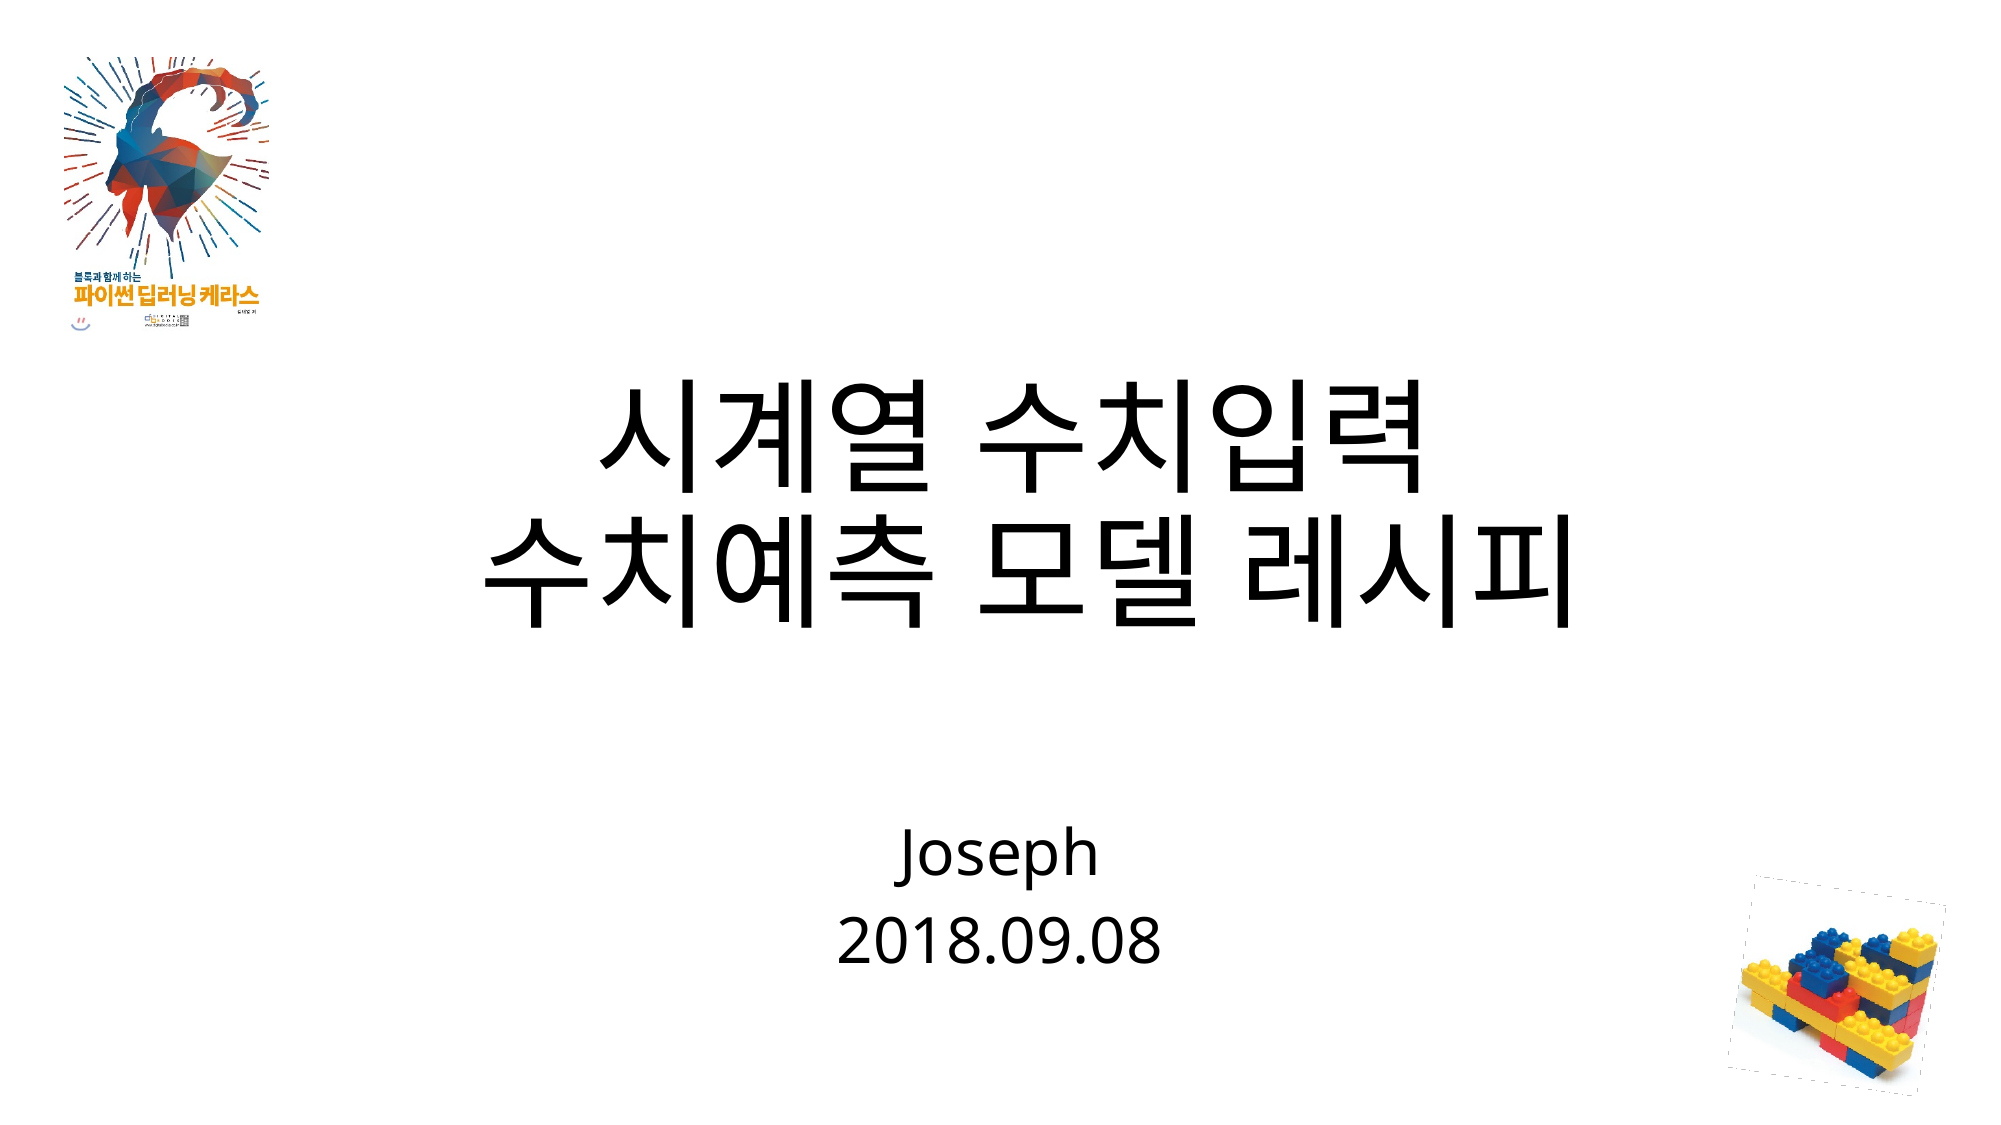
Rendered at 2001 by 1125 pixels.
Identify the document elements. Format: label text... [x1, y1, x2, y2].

picture [64, 57, 269, 337]
title 시계열 수치입력 수치예측 모델 레시피 [189, 237, 1875, 713]
subtitle Joseph 2018.09.08 [0, 713, 2000, 986]
picture [1726, 876, 1946, 1096]
